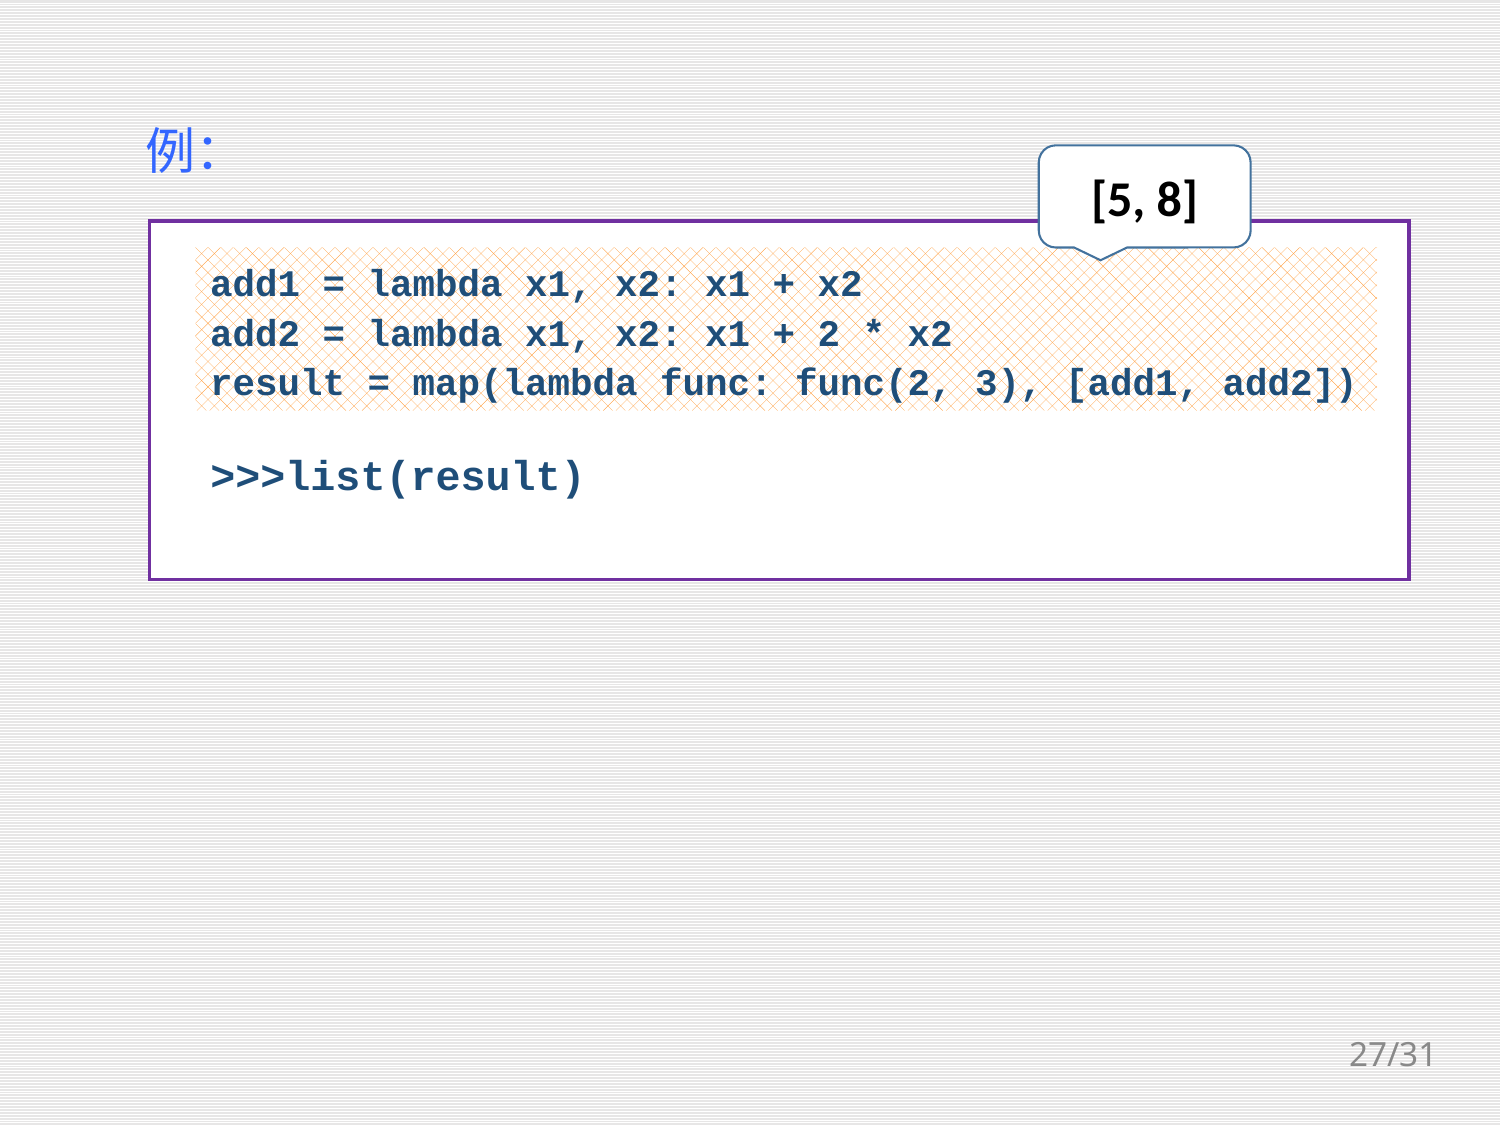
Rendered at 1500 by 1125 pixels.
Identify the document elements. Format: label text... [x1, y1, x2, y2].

text_box 例： [130, 111, 1328, 187]
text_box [149, 221, 1409, 580]
text_box [5, 8] [1037, 144, 1252, 221]
